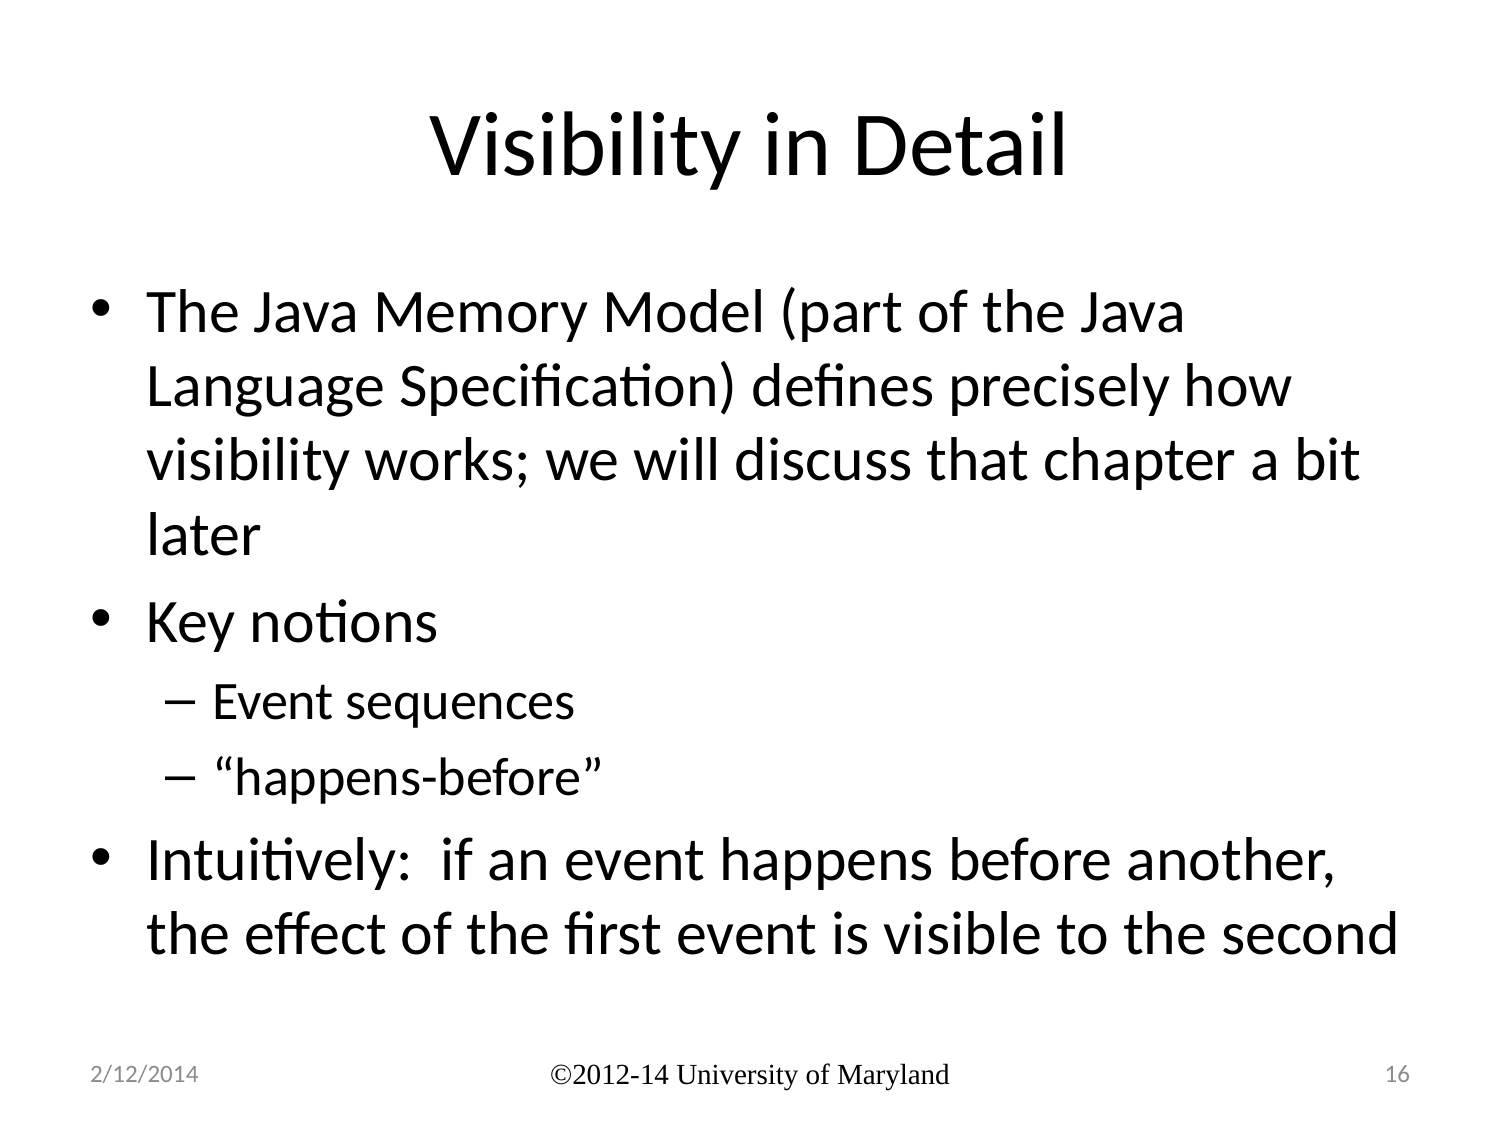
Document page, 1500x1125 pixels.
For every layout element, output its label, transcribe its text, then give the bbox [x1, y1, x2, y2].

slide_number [75, 1042, 425, 1103]
title Visibility in Detail [75, 45, 1425, 233]
footer ©2012-14 University of Maryland [512, 1042, 988, 1103]
slide_number 16 [1074, 1042, 1425, 1103]
list The Java Memory Model (part of the Java Language Specification) defines precisely how visibility works; we will discuss that chapter a bit later Key notions Event sequences “happens-before” Intuitively: if an event happens before another, the effect of the first event is visible to the second [75, 262, 1425, 1005]
